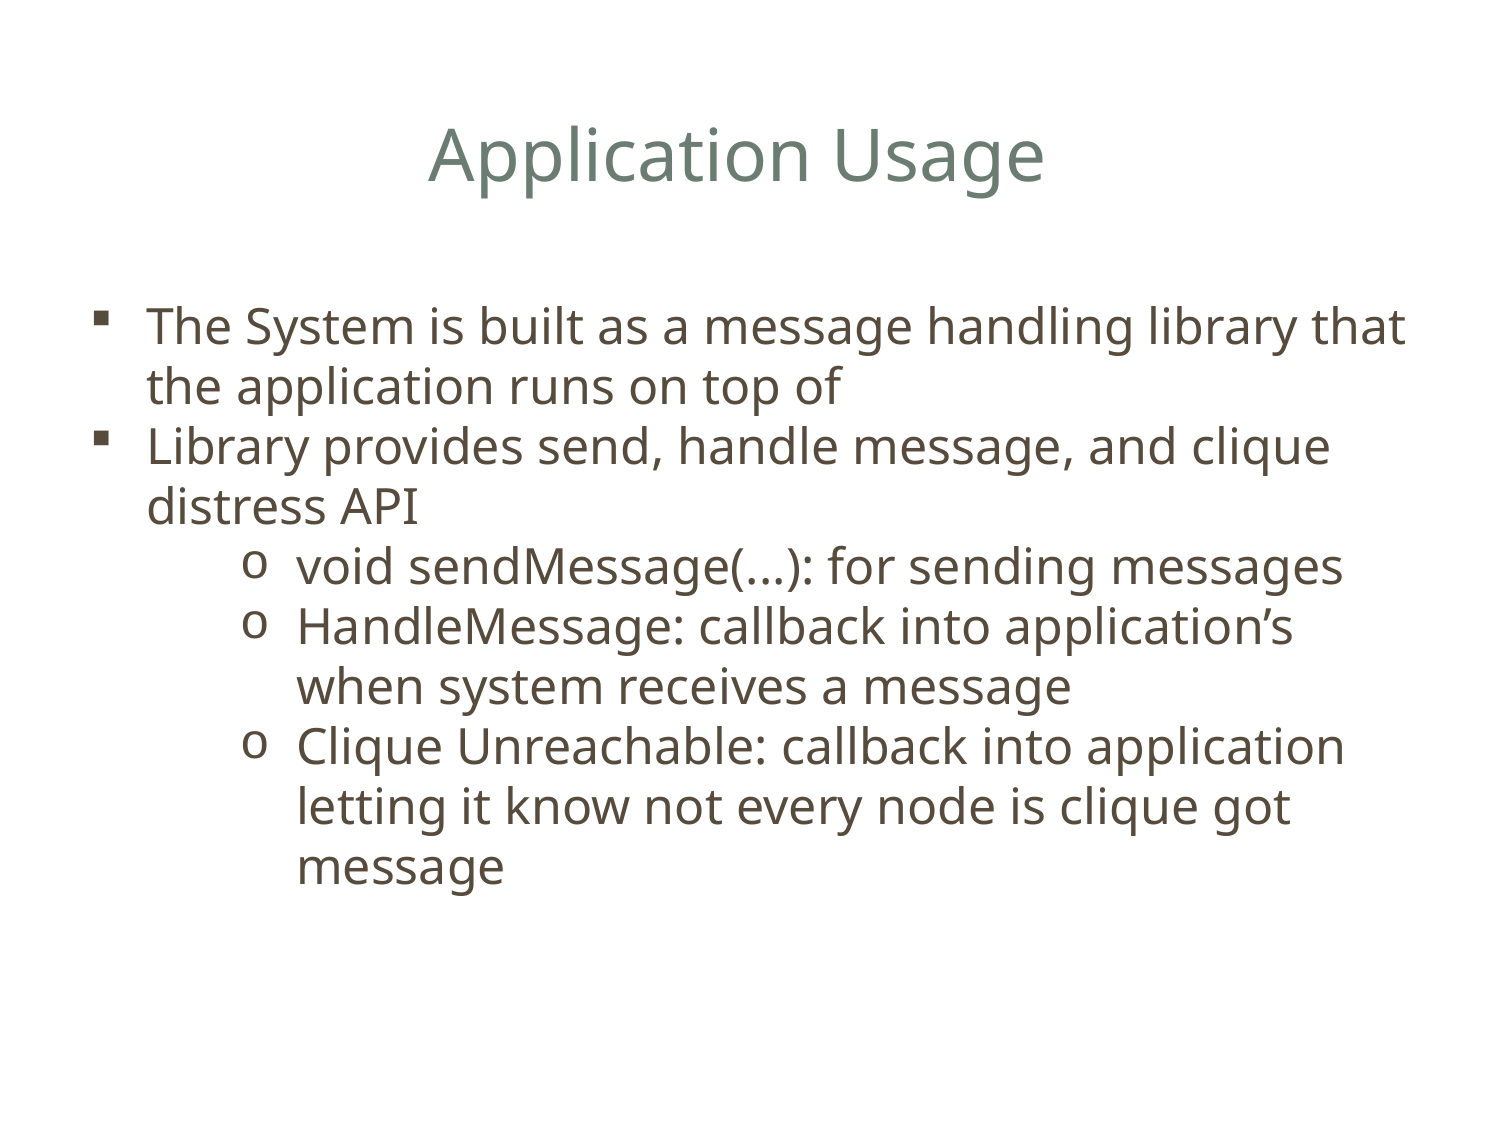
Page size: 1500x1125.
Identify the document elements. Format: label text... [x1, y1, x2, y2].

text_box Application Usage [69, 66, 1425, 238]
text_box The System is built as a message handling library that the application runs on top of Library provides send, handle message, and clique distress API void sendMessage(...): for sending messages HandleMessage: callback into application’s when system receives a message Clique Unreachable: callback into application letting it know not every node is clique got message [75, 287, 1425, 1005]
